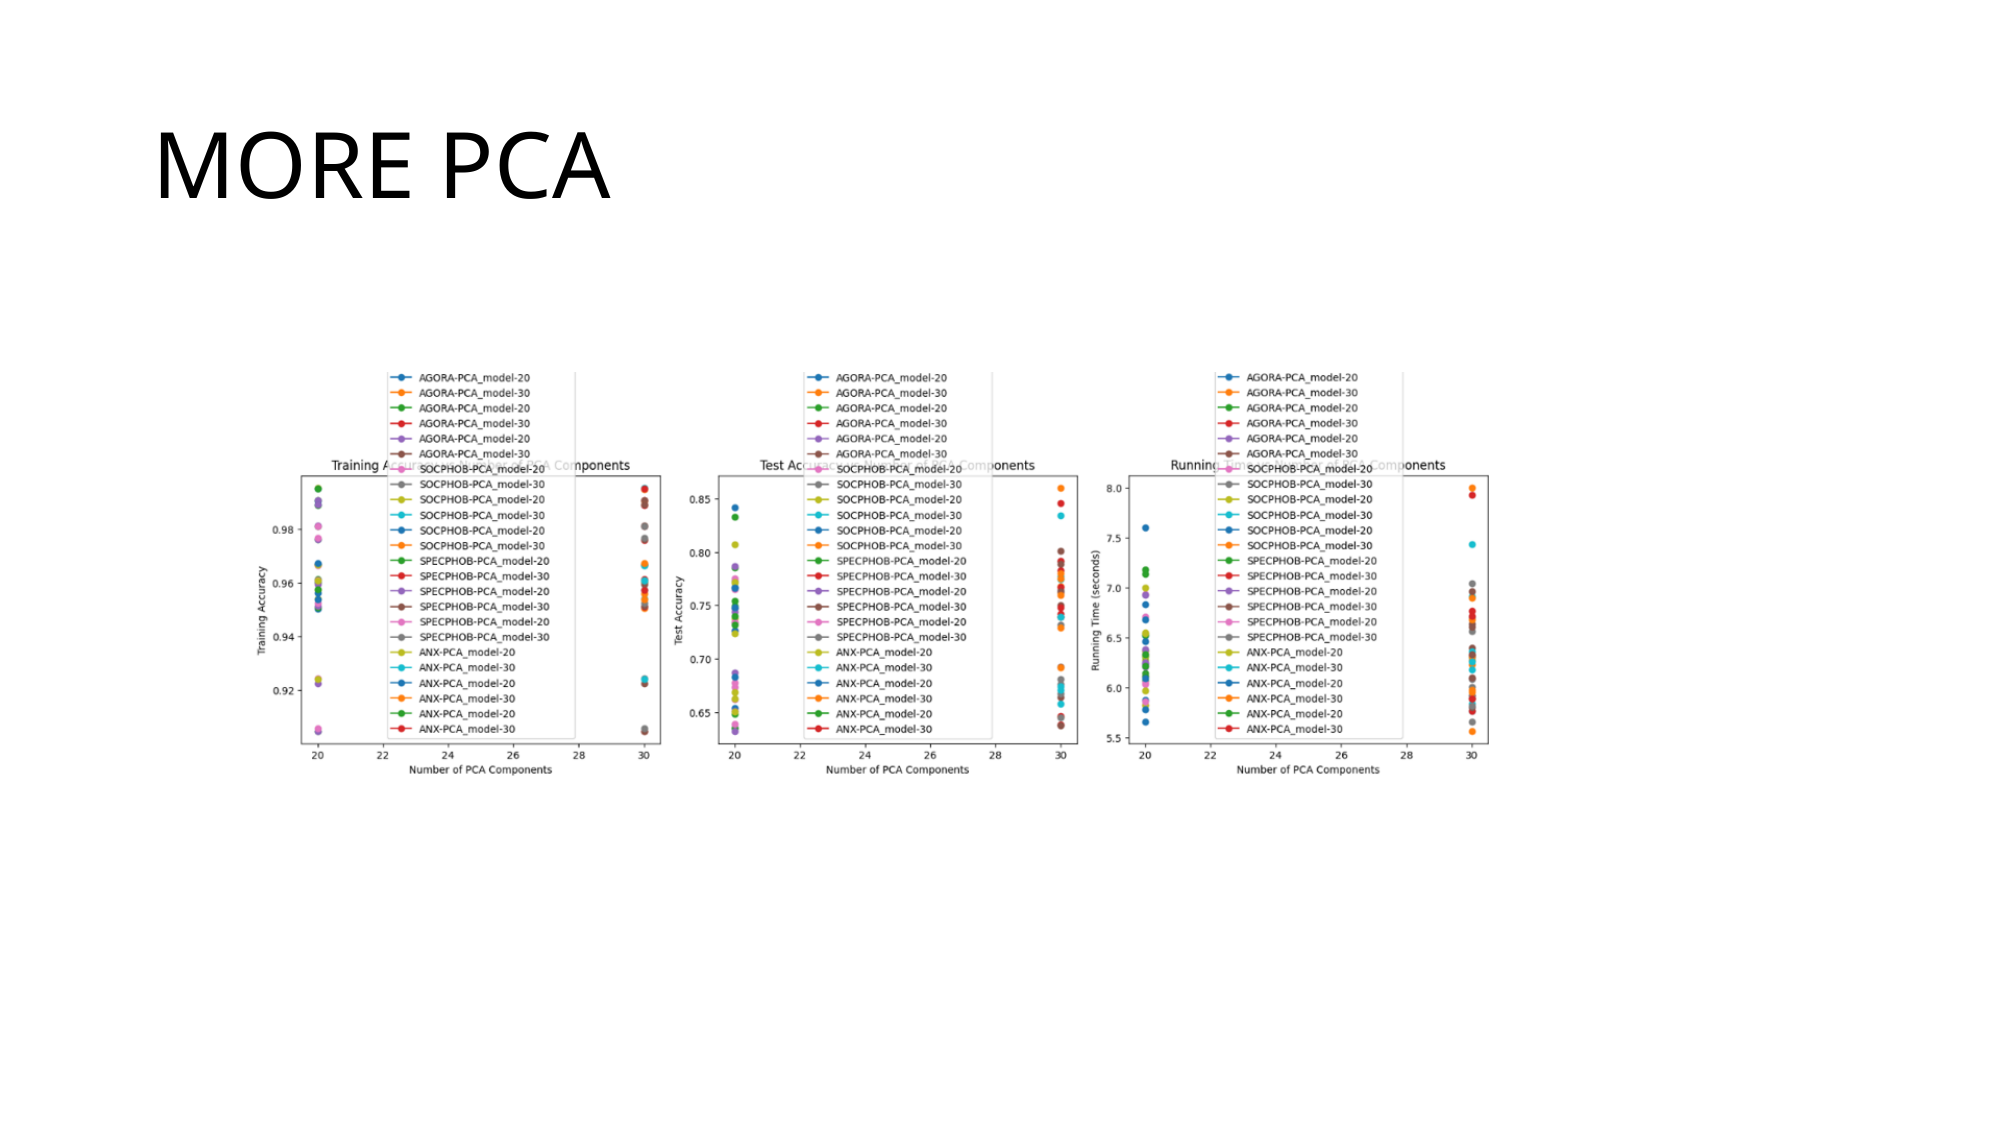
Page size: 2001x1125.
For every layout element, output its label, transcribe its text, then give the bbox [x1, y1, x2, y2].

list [188, 372, 1539, 783]
title MORE PCA [137, 59, 1863, 278]
